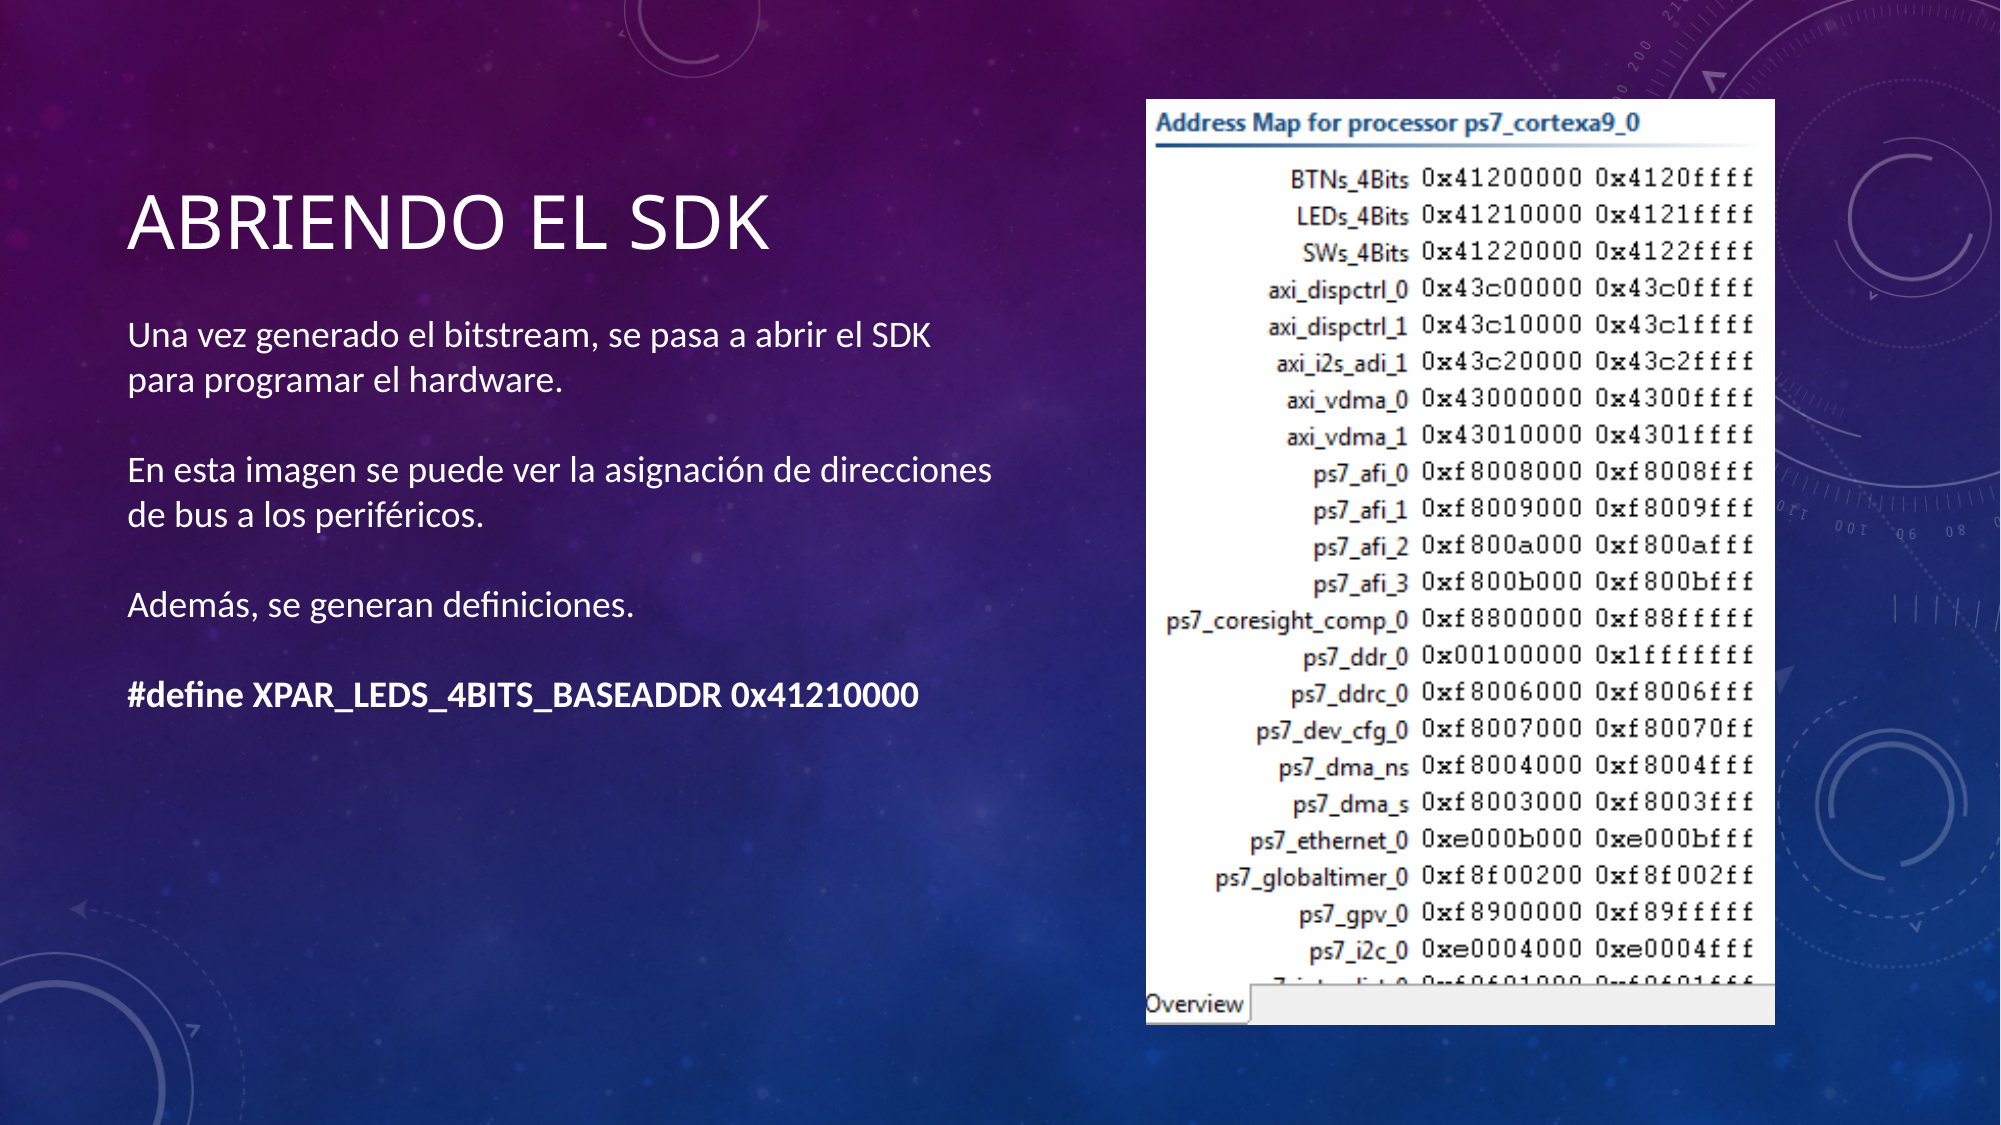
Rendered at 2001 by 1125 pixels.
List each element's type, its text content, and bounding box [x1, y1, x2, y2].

picture [0, 0, 2001, 1125]
text_box Una vez generado el bitstream, se pasa a abrir el SDK para programar el hardware. En esta imagen se puede ver la asignación de direcciones de bus a los periféricos. Además, se generan definiciones. #define XPAR_LEDS_4BITS_BASEADDR 0x41210000 [112, 302, 1021, 722]
title Abriendo el sdk [112, 99, 1146, 339]
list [1146, 99, 1775, 1026]
